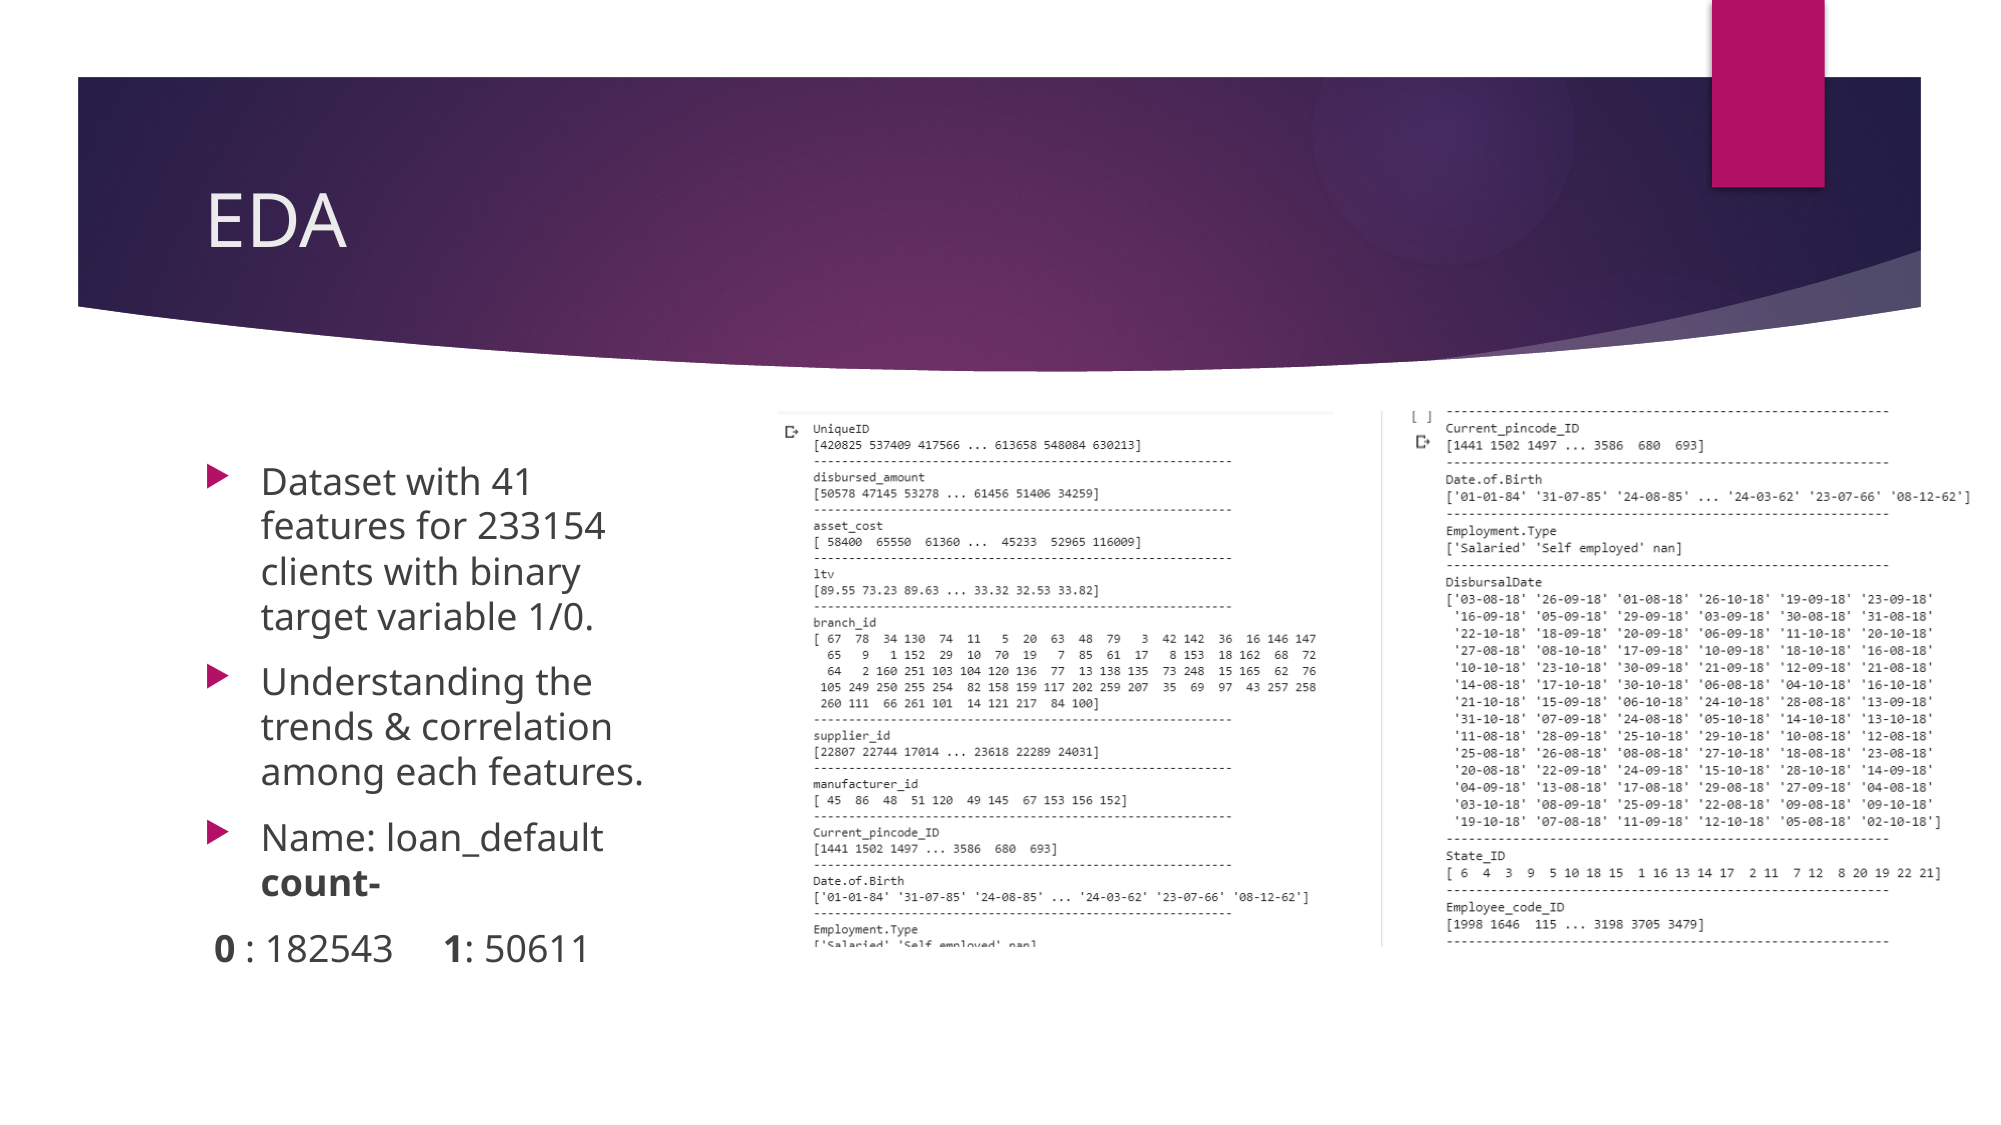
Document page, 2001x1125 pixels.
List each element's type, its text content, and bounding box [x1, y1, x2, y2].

picture [1375, 411, 1982, 947]
picture [777, 411, 1334, 947]
title EDA [189, 159, 1627, 276]
list Dataset with 41 features for 233154 clients with binary target variable 1/0. Understanding the trends & correlation among each features. Name: loan_default count- 0 : 182543 1: 50611 [189, 450, 667, 1087]
